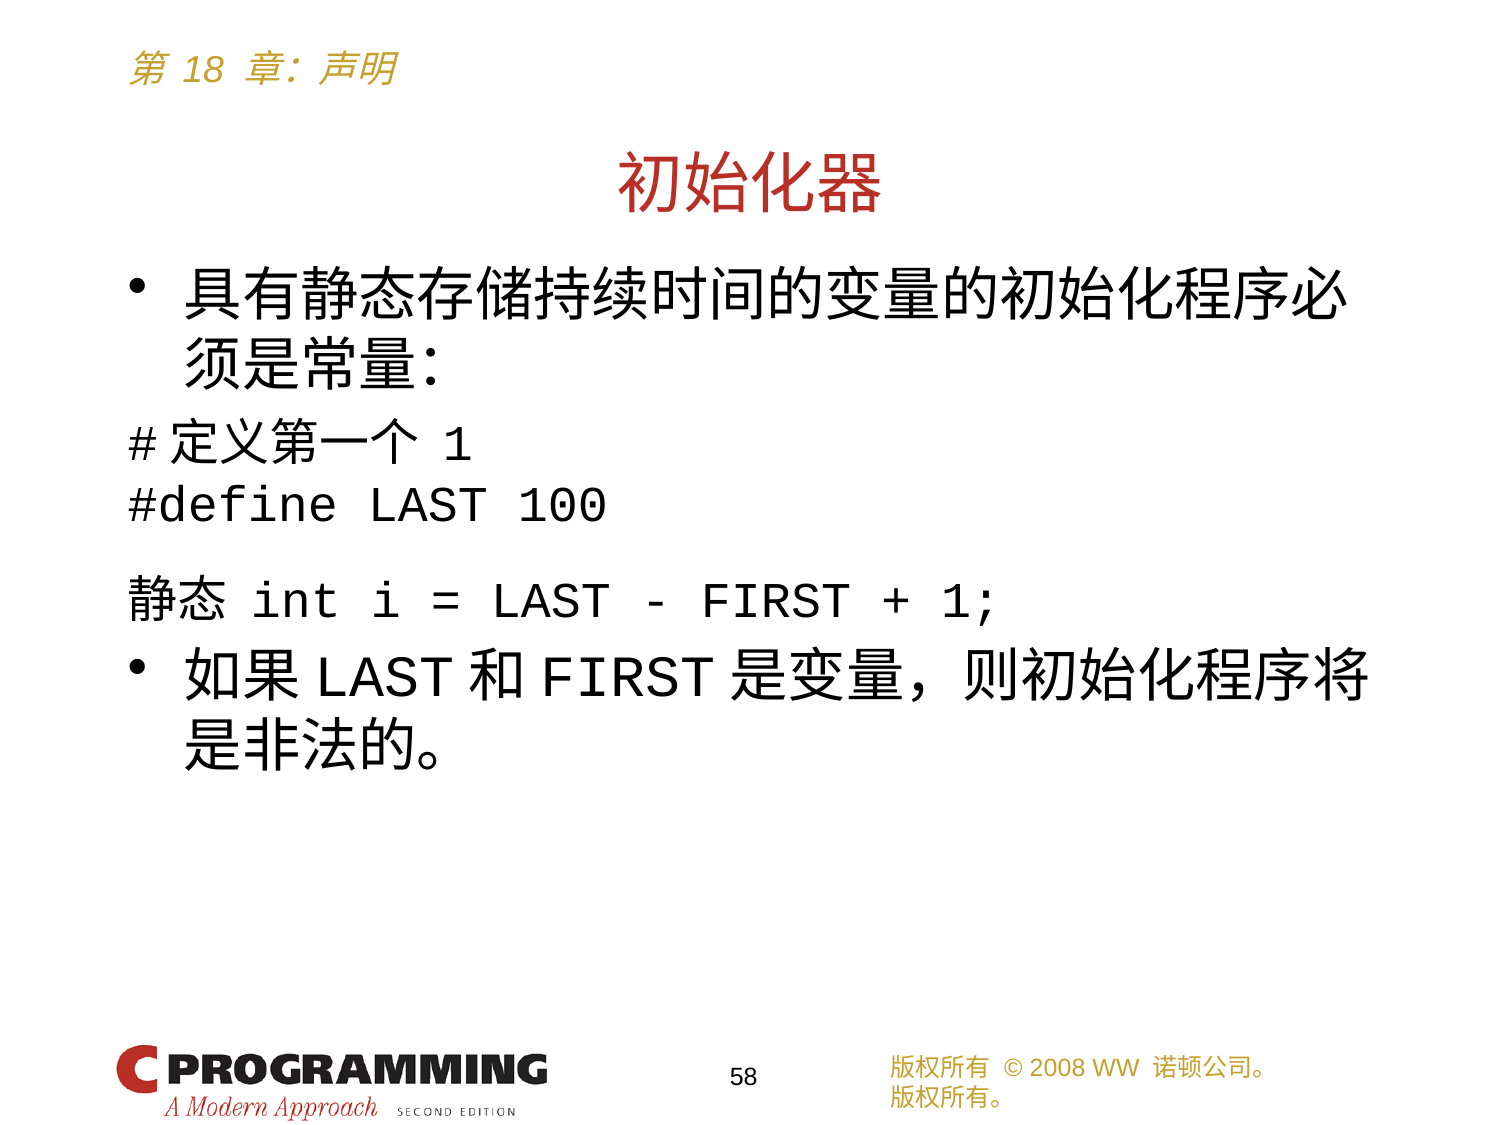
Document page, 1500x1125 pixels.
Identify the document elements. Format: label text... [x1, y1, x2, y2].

picture [112, 1041, 550, 1123]
title 初始化器 [112, 125, 1388, 238]
footer 版权所有 © 2008 WW 诺顿公司。 版权所有。 [874, 1043, 1388, 1119]
list 具有静态存储持续时间的变量的初始化程序必须是常量： #定义第一个 1 #define LAST 100 静态 int i = LAST - FIRST + 1; 如果LAST和FIRST是变量，则初始化程序将是非法的。 [112, 249, 1388, 1038]
slide_number 58 [687, 1049, 801, 1101]
